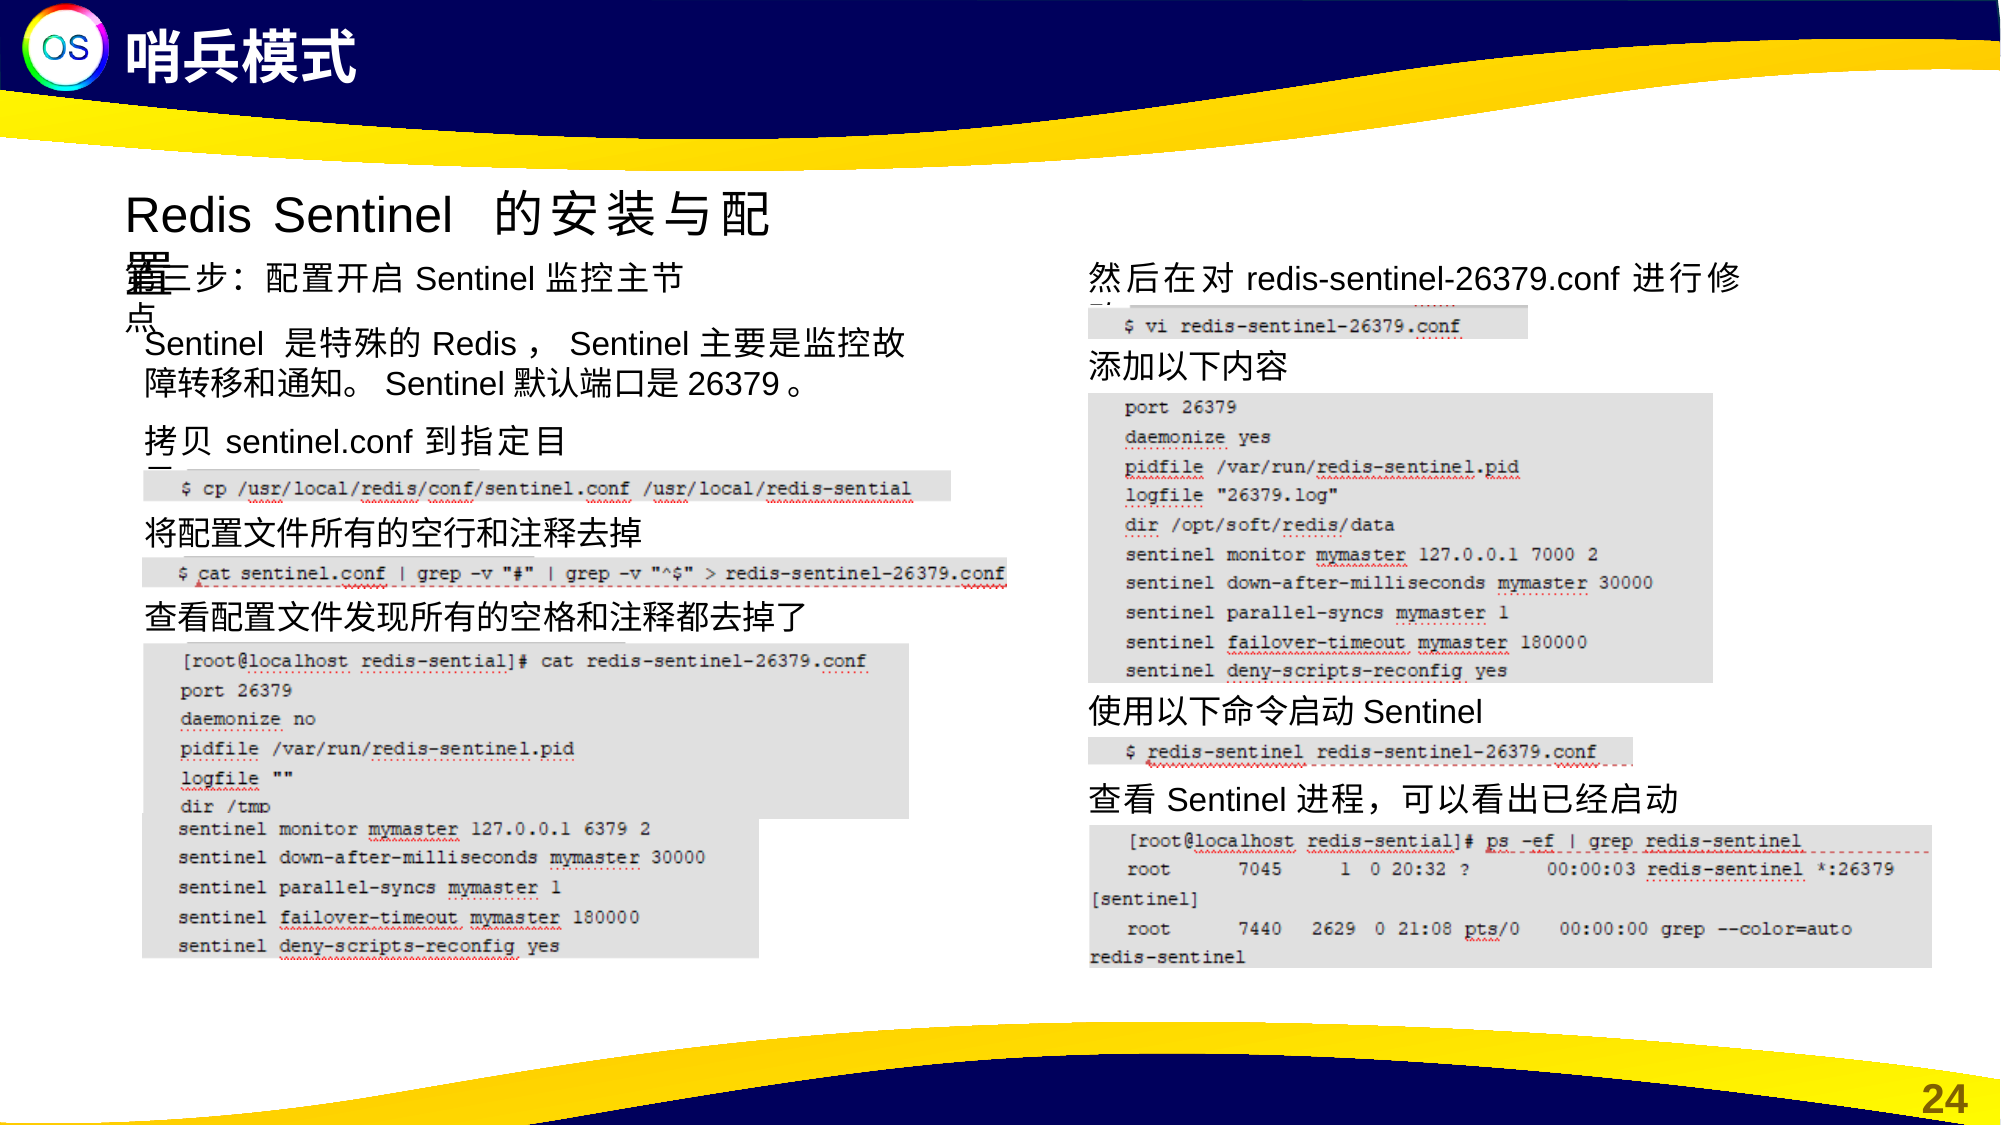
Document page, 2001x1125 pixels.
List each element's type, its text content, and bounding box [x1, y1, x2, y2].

text_box 哨兵模式 [109, 12, 402, 98]
picture [142, 642, 909, 960]
text_box 然后在对redis-sentinel-26379.conf进行修改 [1074, 250, 1756, 345]
text_box 第三步：配置开启Sentinel监控主节点 [109, 250, 700, 345]
text_box Redis Sentinel 的安装与配置 [109, 174, 786, 310]
text_box Sentinel 是特殊的Redis，Sentinel主要是监控故障转移和通知。Sentinel默认端口是26379。 [129, 315, 921, 410]
picture [1088, 825, 1932, 968]
picture [1088, 737, 1633, 768]
picture [22, 3, 109, 91]
picture [1088, 393, 1713, 683]
picture [142, 469, 951, 503]
text_box 添加以下内容 [1074, 338, 1305, 393]
picture [1088, 305, 1529, 339]
text_box 使用以下命令启动Sentinel [1074, 682, 1502, 738]
text_box 拷贝sentinel.conf到指定目录 [129, 412, 583, 504]
picture [142, 555, 1007, 589]
text_box 将配置文件所有的空行和注释去掉 [129, 504, 669, 559]
text_box 查看Sentinel进程，可以看出已经启动了 [1074, 770, 1694, 866]
text_box 查看配置文件发现所有的空格和注释都去掉了 [129, 588, 840, 644]
